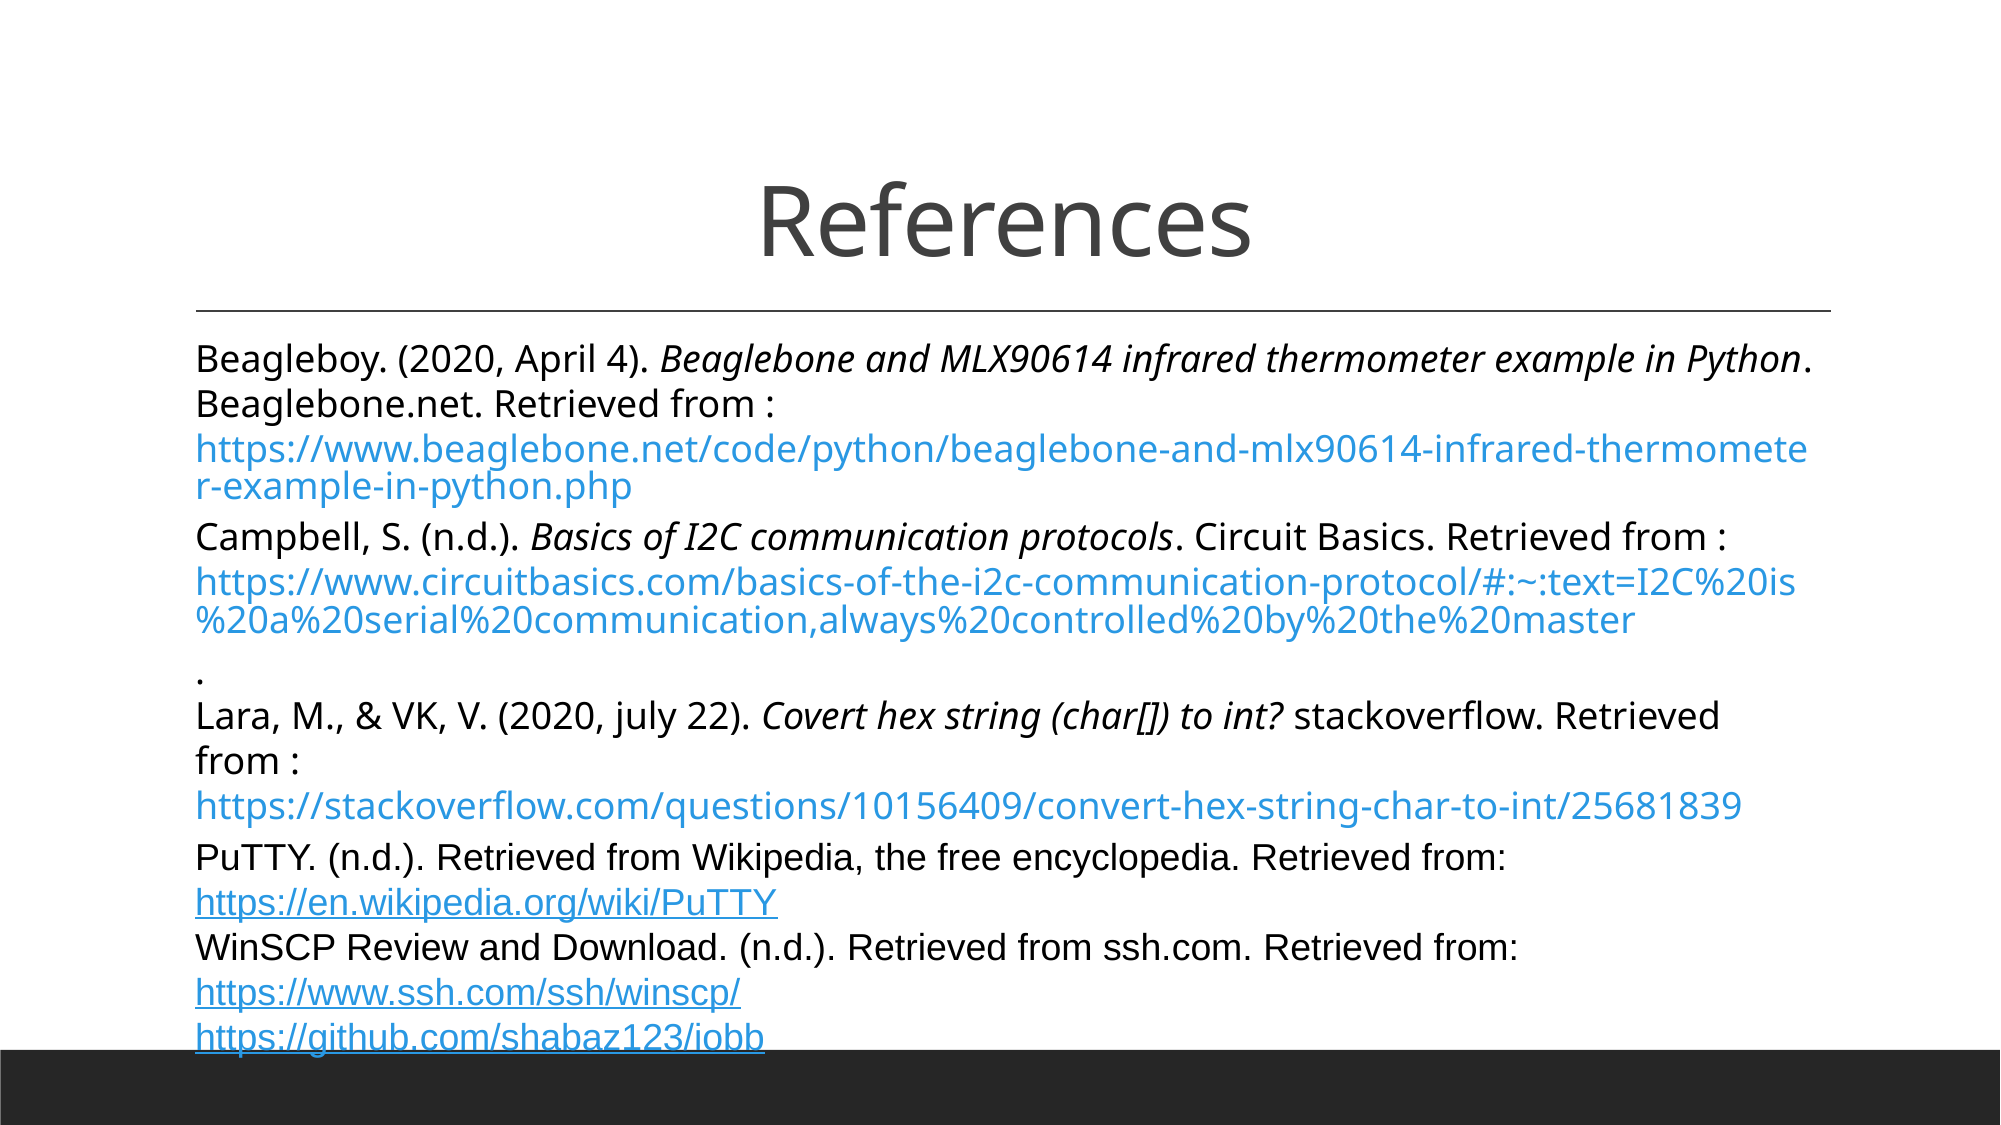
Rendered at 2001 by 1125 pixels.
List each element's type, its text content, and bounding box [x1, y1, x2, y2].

list Beagleboy. (2020, April 4). Beaglebone and MLX90614 infrared thermometer example in Python. Beaglebone.net. Retrieved from : https://www.beaglebone.net/code/python/beaglebone-and-mlx90614-infrared-thermometer-example-in-python.php Campbell, S. (n.d.). Basics of I2C communication protocols. Circuit Basics. Retrieved from : https://www.circuitbasics.com/basics-of-the-i2c-communication-protocol/#:~:text=I2C%20is%20a%20serial%20communication,always%20controlled%20by%20the%20master. Lara, M., & VK, V. (2020, july 22). Covert hex string (char[]) to int? stackoverflow. Retrieved from : https://stackoverflow.com/questions/10156409/convert-hex-string-char-to-int/25681839 PuTTY. (n.d.). Retrieved from Wikipedia, the free encyclopedia. Retrieved from: https://en.wikipedia.org/wiki/PuTTY WinSCP Review and Download. (n.d.). Retrieved from ssh.com. Retrieved from: https://www.ssh.com/ssh/winscp/ https://github.com/shabaz123/iobb [180, 327, 1830, 991]
title References [180, 47, 1830, 285]
